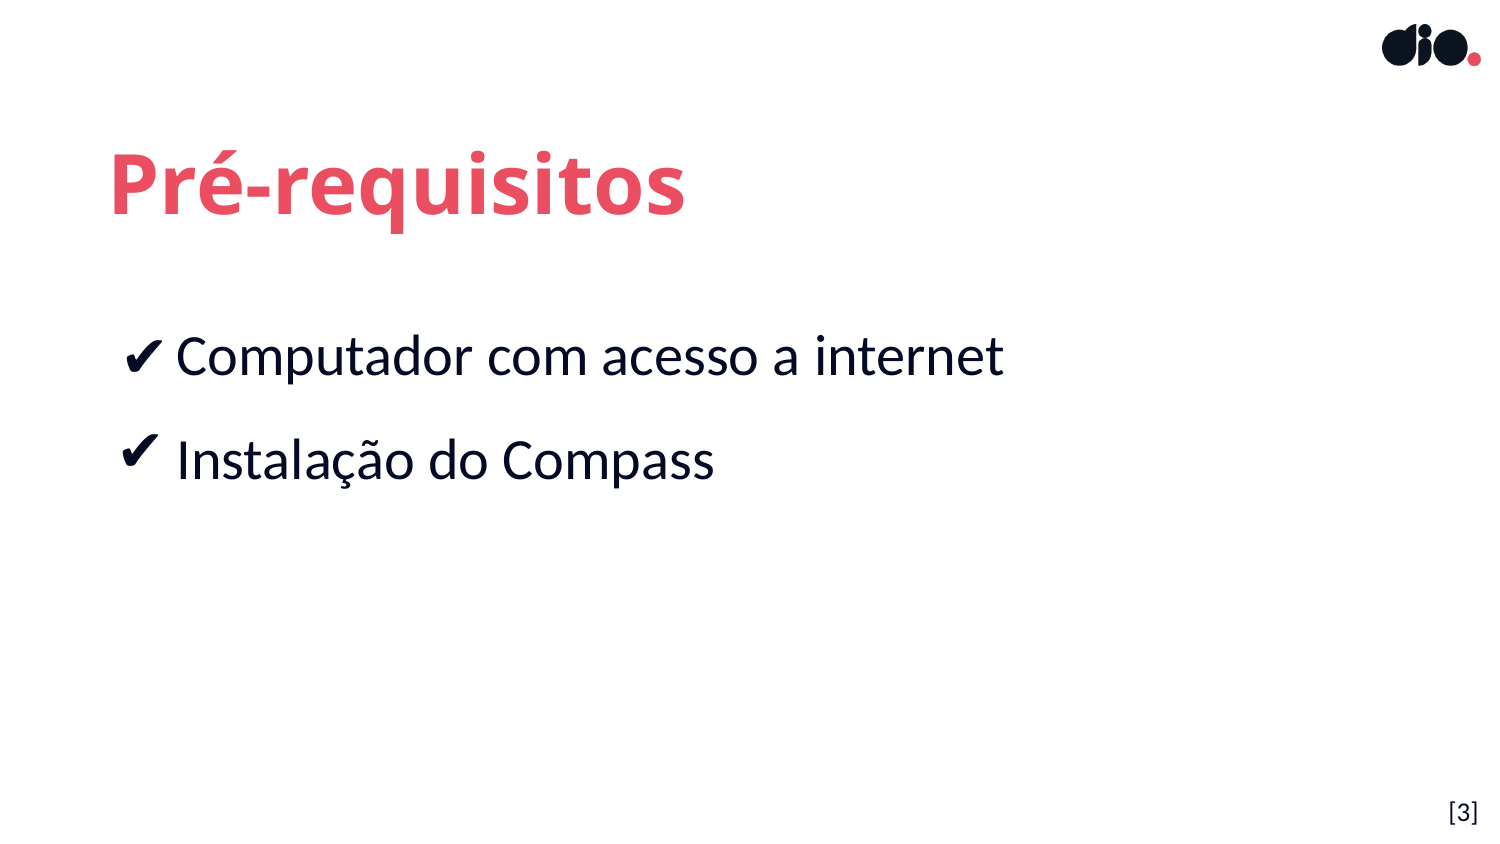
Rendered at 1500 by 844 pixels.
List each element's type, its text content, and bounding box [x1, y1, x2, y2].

slide_number [3] [1403, 779, 1494, 844]
text_box Computador com acesso a internet Instalação do Compass [92, 262, 1403, 624]
text_box Pré-requisitos [92, 104, 1408, 243]
picture [1382, 24, 1481, 67]
